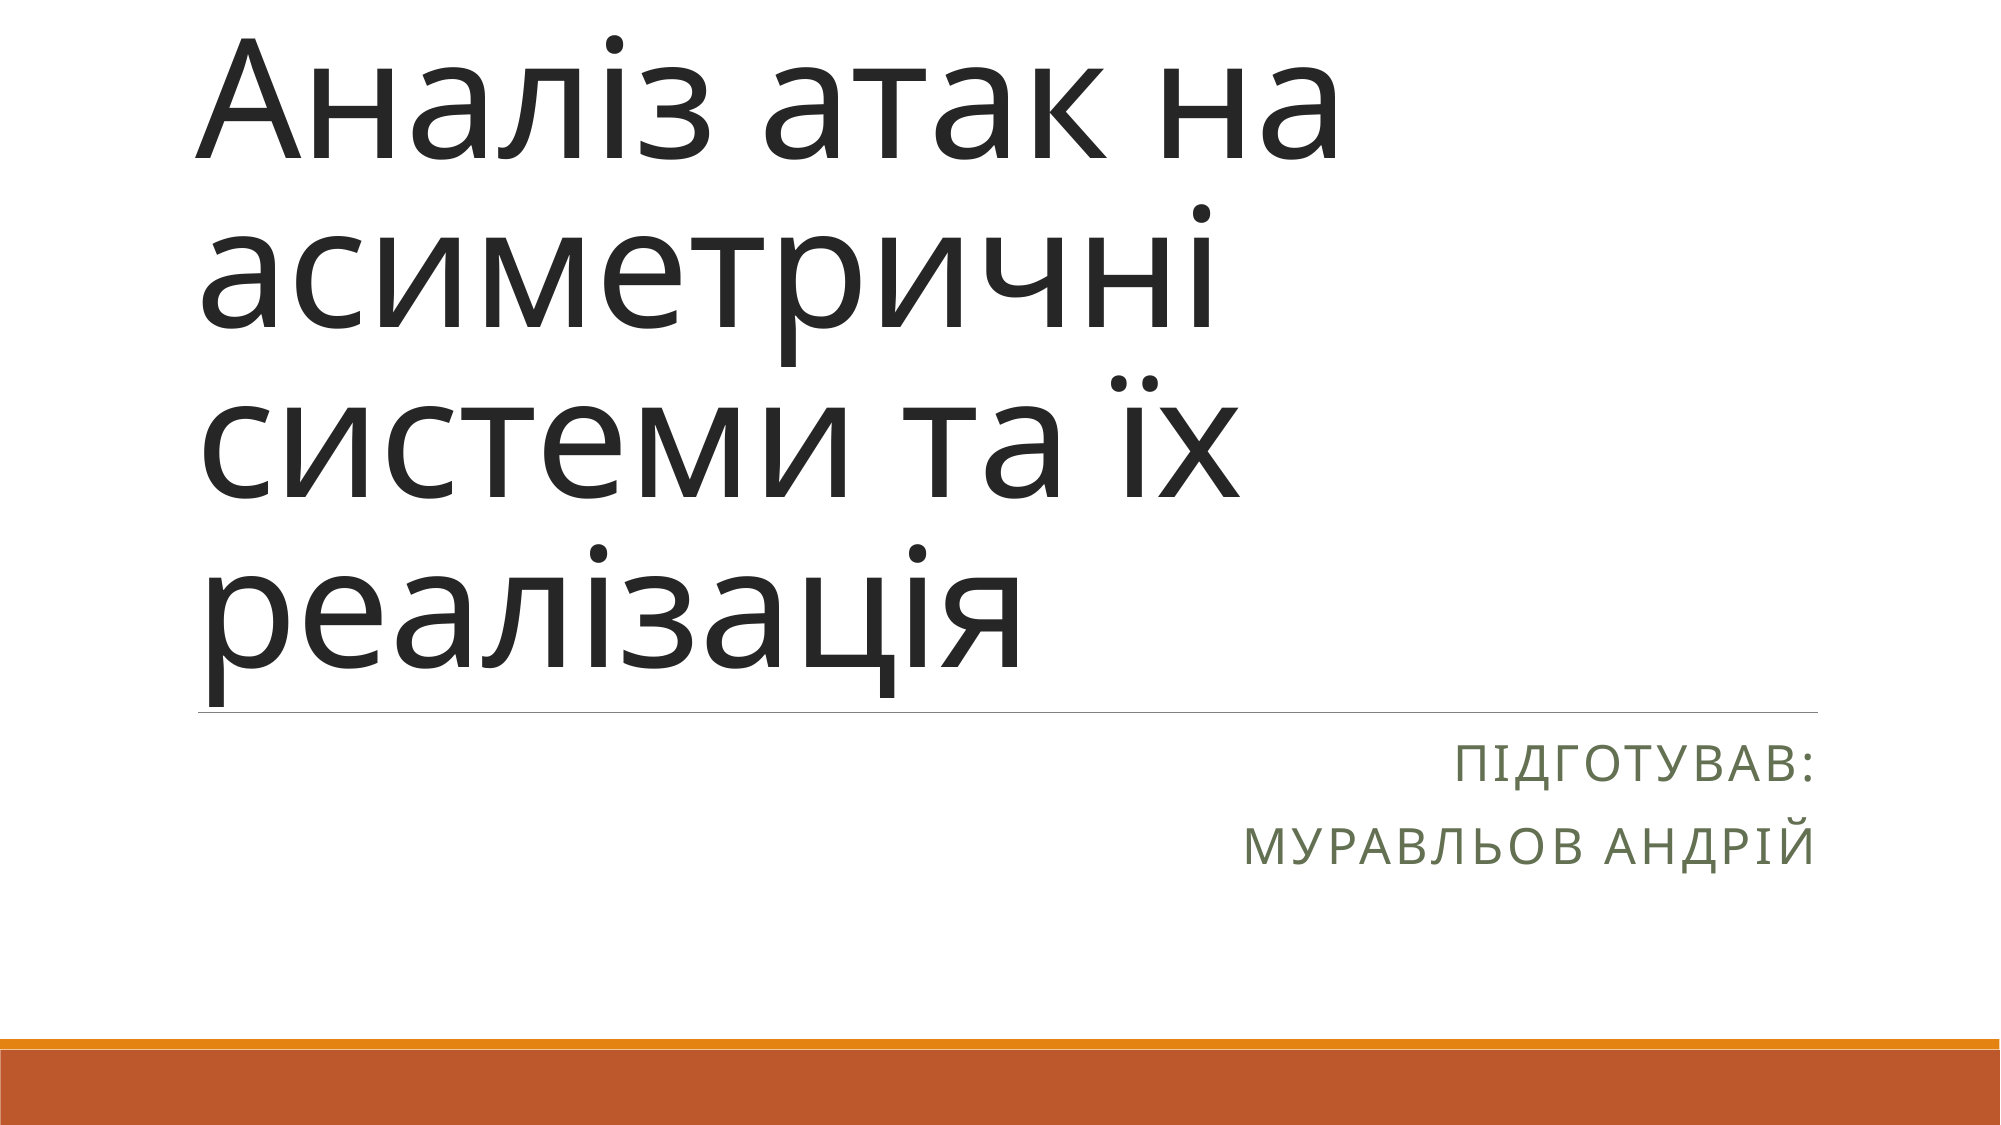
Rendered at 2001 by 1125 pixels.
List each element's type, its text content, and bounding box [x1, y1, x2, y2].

subtitle Підготував: Муравльов Андрій [180, 730, 1831, 919]
title Аналіз атак на асиметричні системи та їх реалізація [180, 124, 1830, 710]
